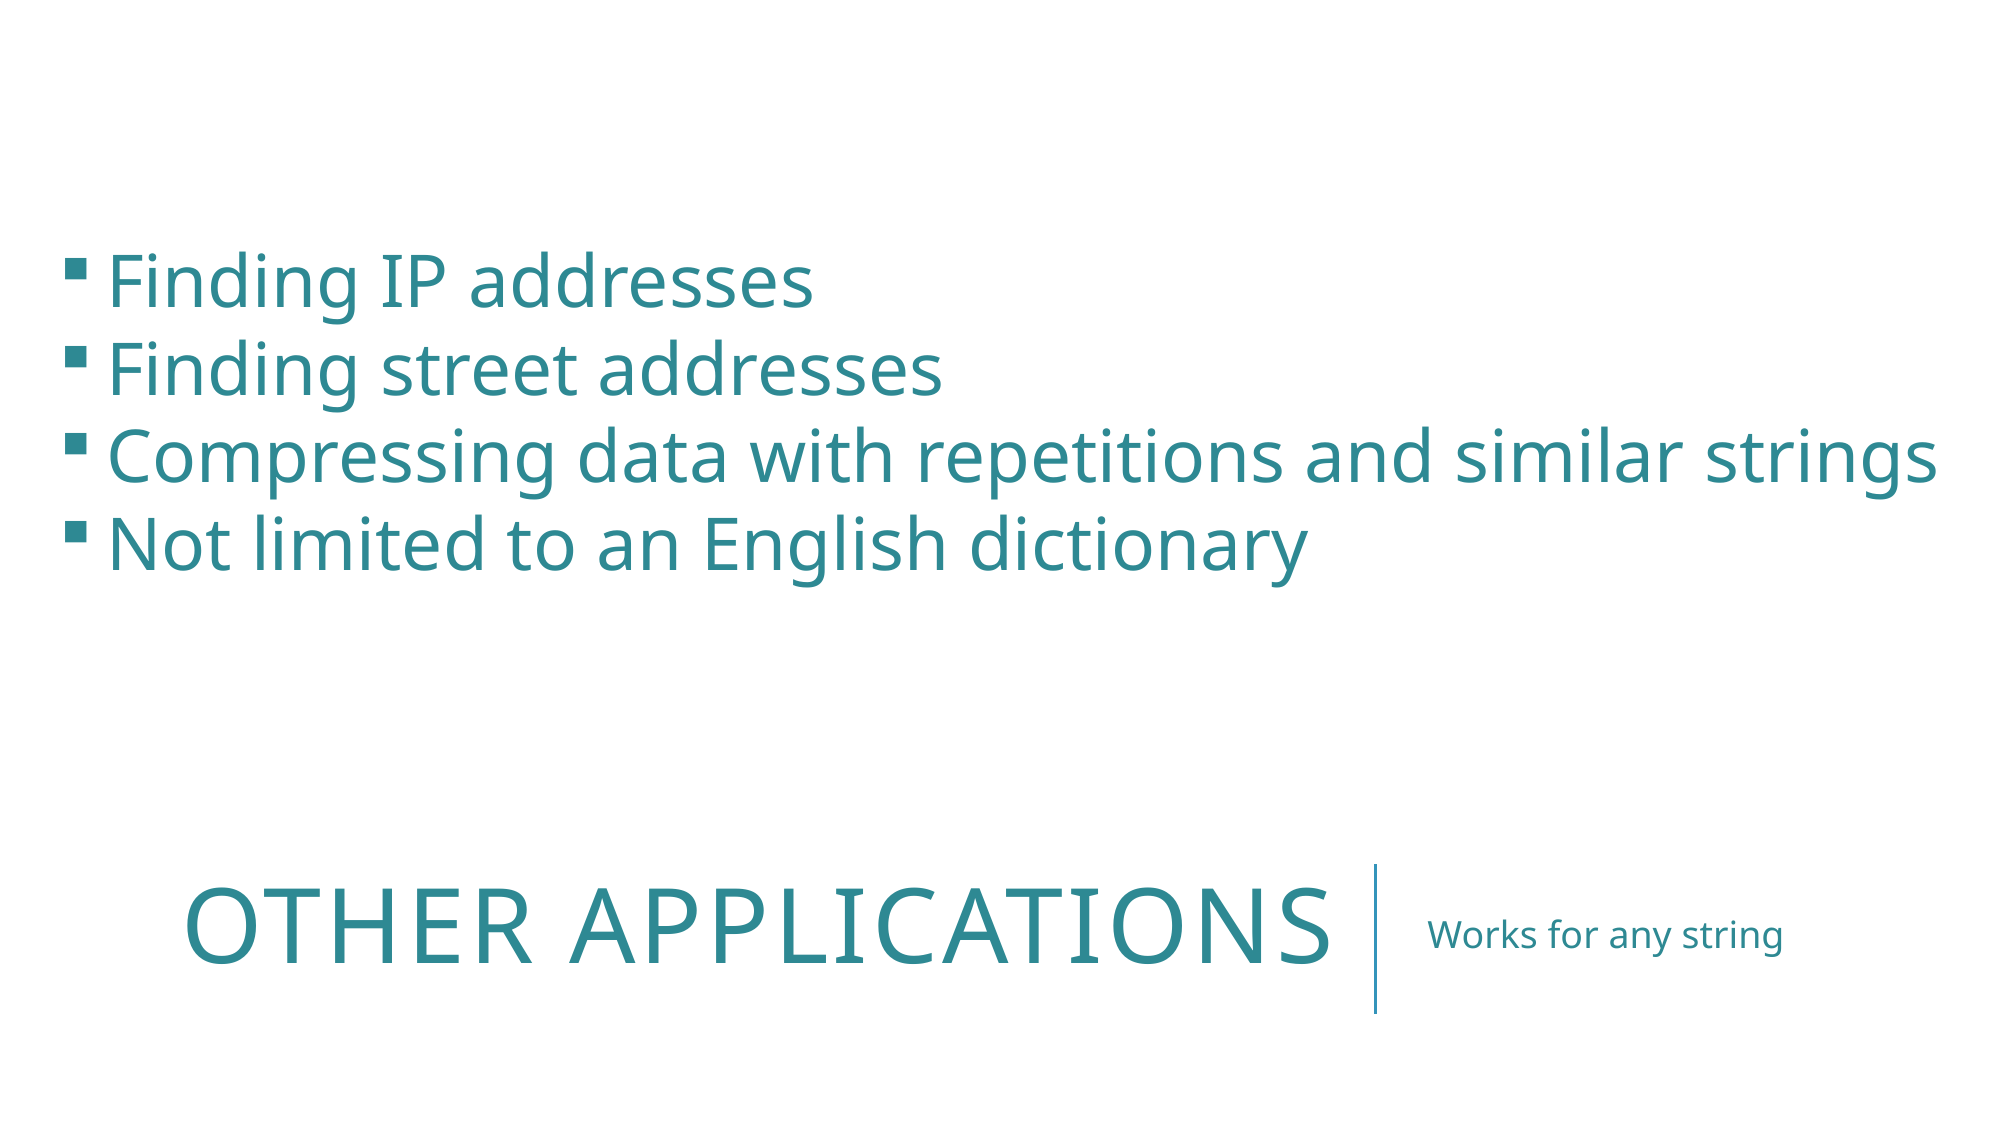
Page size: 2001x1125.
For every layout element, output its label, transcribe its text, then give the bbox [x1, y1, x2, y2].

text_box Finding IP addresses Finding street addresses Compressing data with repetitions and similar strings Not limited to an English dictionary [44, 227, 1956, 592]
list Works for any string [1412, 813, 1938, 1054]
title Other applications [75, 813, 1350, 1054]
